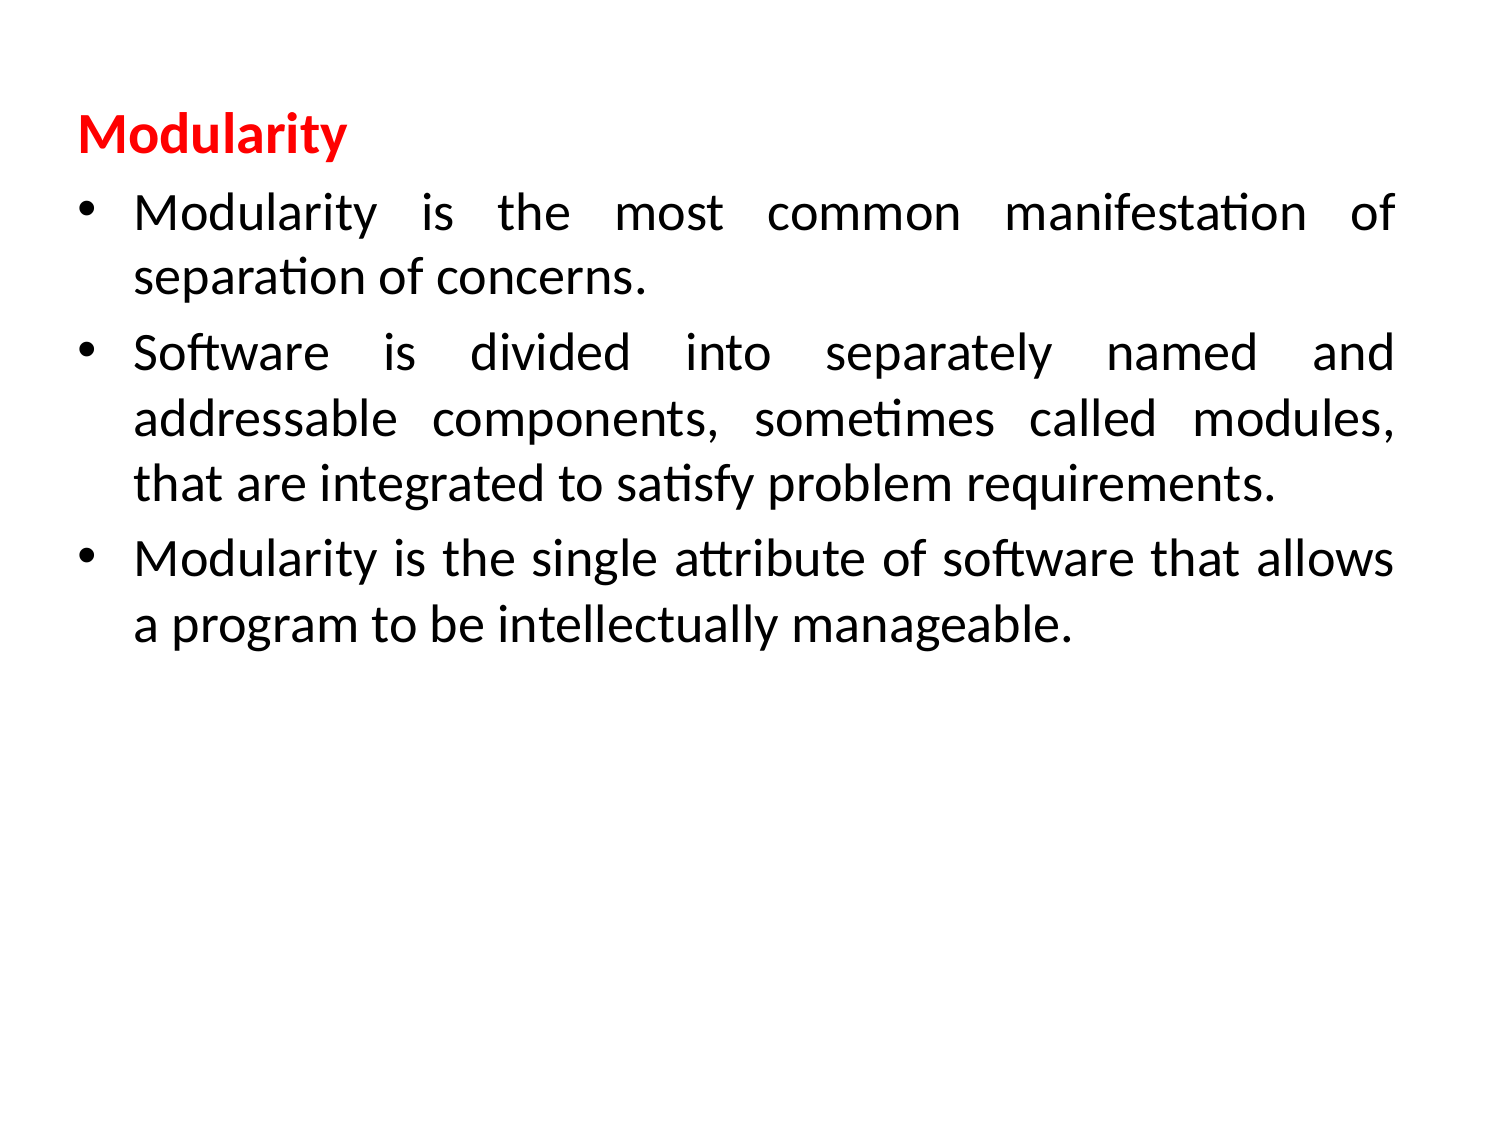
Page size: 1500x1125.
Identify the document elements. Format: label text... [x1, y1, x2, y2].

list Modularity Modularity is the most common manifestation of separation of concerns. Software is divided into separately named and addressable components, sometimes called modules, that are integrated to satisfy problem requirements. Modularity is the single attribute of software that allows a program to be intellectually manageable. [62, 87, 1413, 943]
